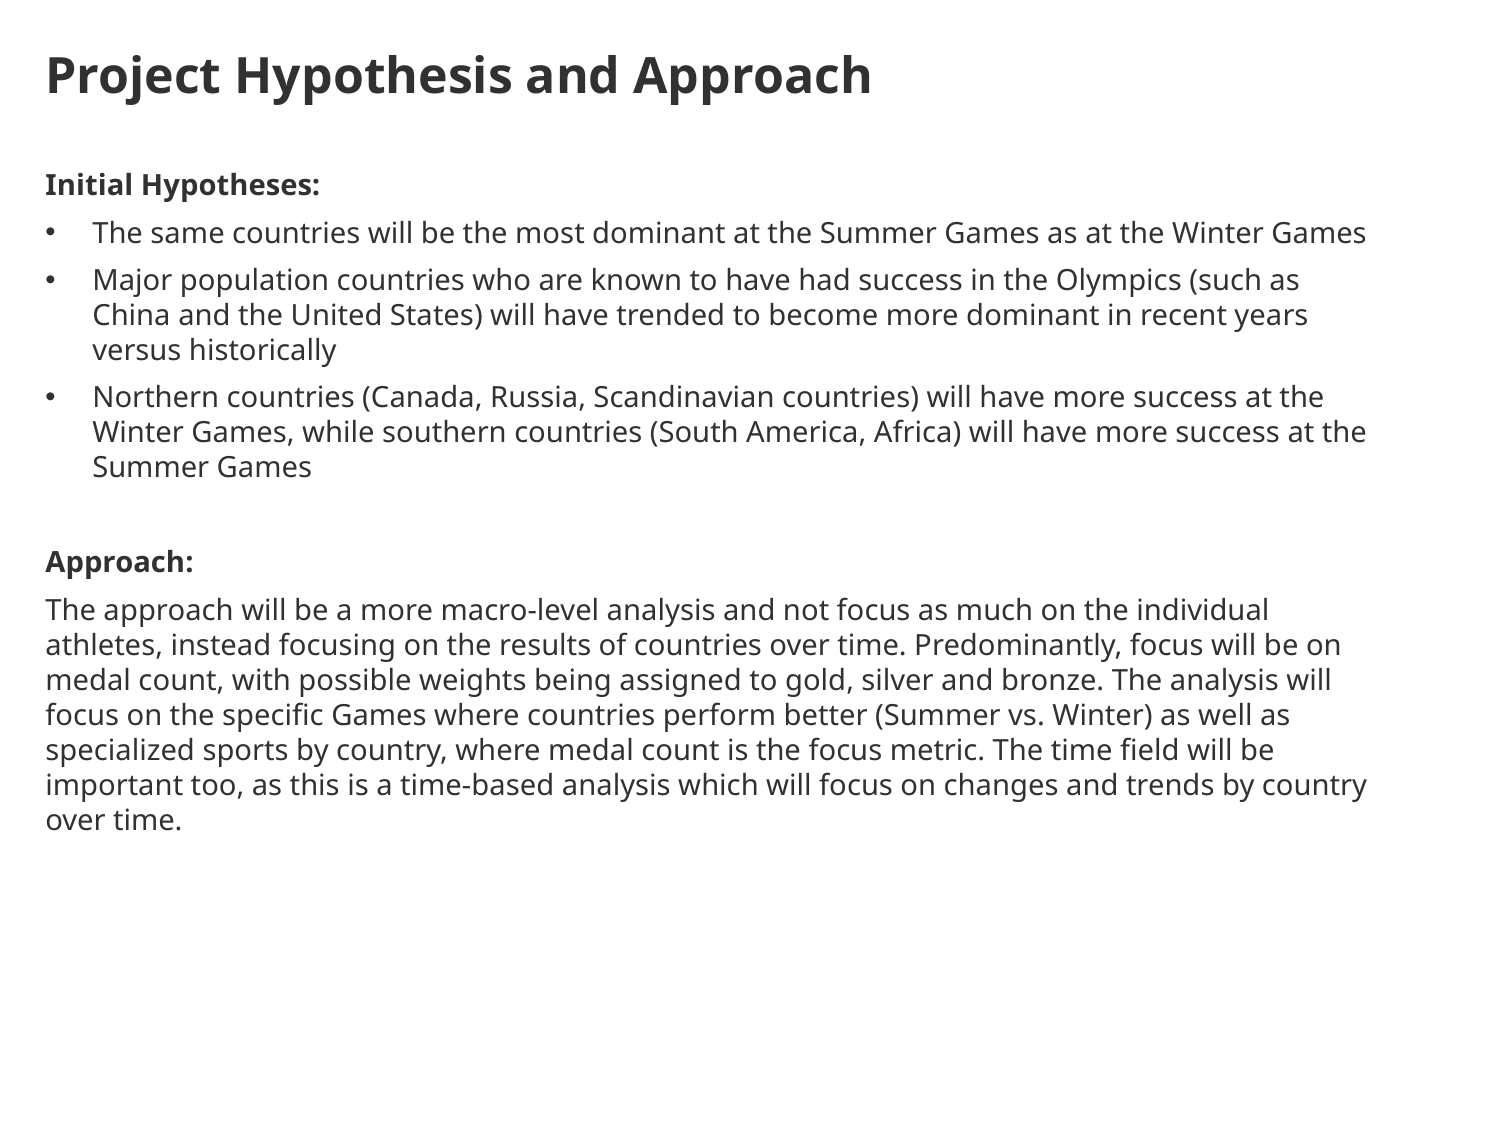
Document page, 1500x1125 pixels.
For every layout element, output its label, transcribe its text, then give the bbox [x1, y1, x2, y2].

text_box Project Hypothesis and Approach [45, 43, 1454, 105]
text_box Initial Hypotheses: The same countries will be the most dominant at the Summer Games as at the Winter Games Major population countries who are known to have had success in the Olympics (such as China and the United States) will have trended to become more dominant in recent years versus historically Northern countries (Canada, Russia, Scandinavian countries) will have more success at the Winter Games, while southern countries (South America, Africa) will have more success at the Summer Games Approach: The approach will be a more macro-level analysis and not focus as much on the individual athletes, instead focusing on the results of countries over time. Predominantly, focus will be on medal count, with possible weights being assigned to gold, silver and bronze. The analysis will focus on the specific Games where countries perform better (Summer vs. Winter) as well as specialized sports by country, where medal count is the focus metric. The time field will be important too, as this is a time-based analysis which will focus on changes and trends by country over time. [45, 166, 1374, 836]
